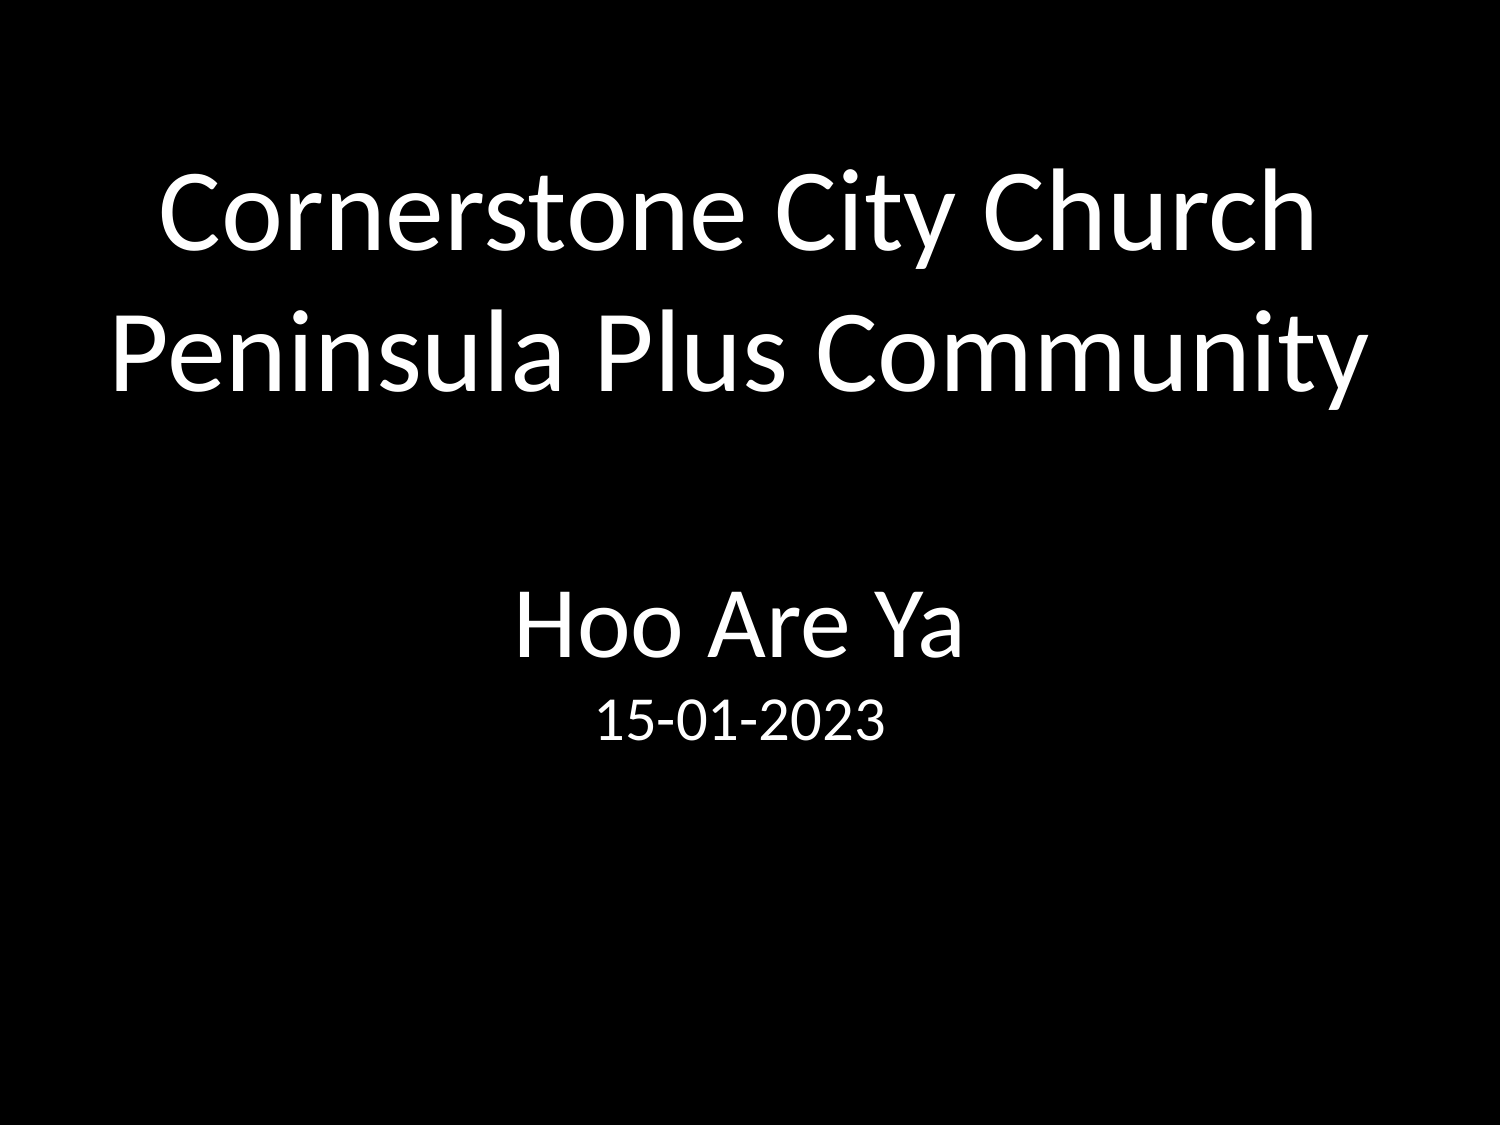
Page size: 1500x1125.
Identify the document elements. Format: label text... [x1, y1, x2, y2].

list Cornerstone City Church Peninsula Plus Community Hoo Are Ya 15-01-2023 [64, 125, 1415, 868]
